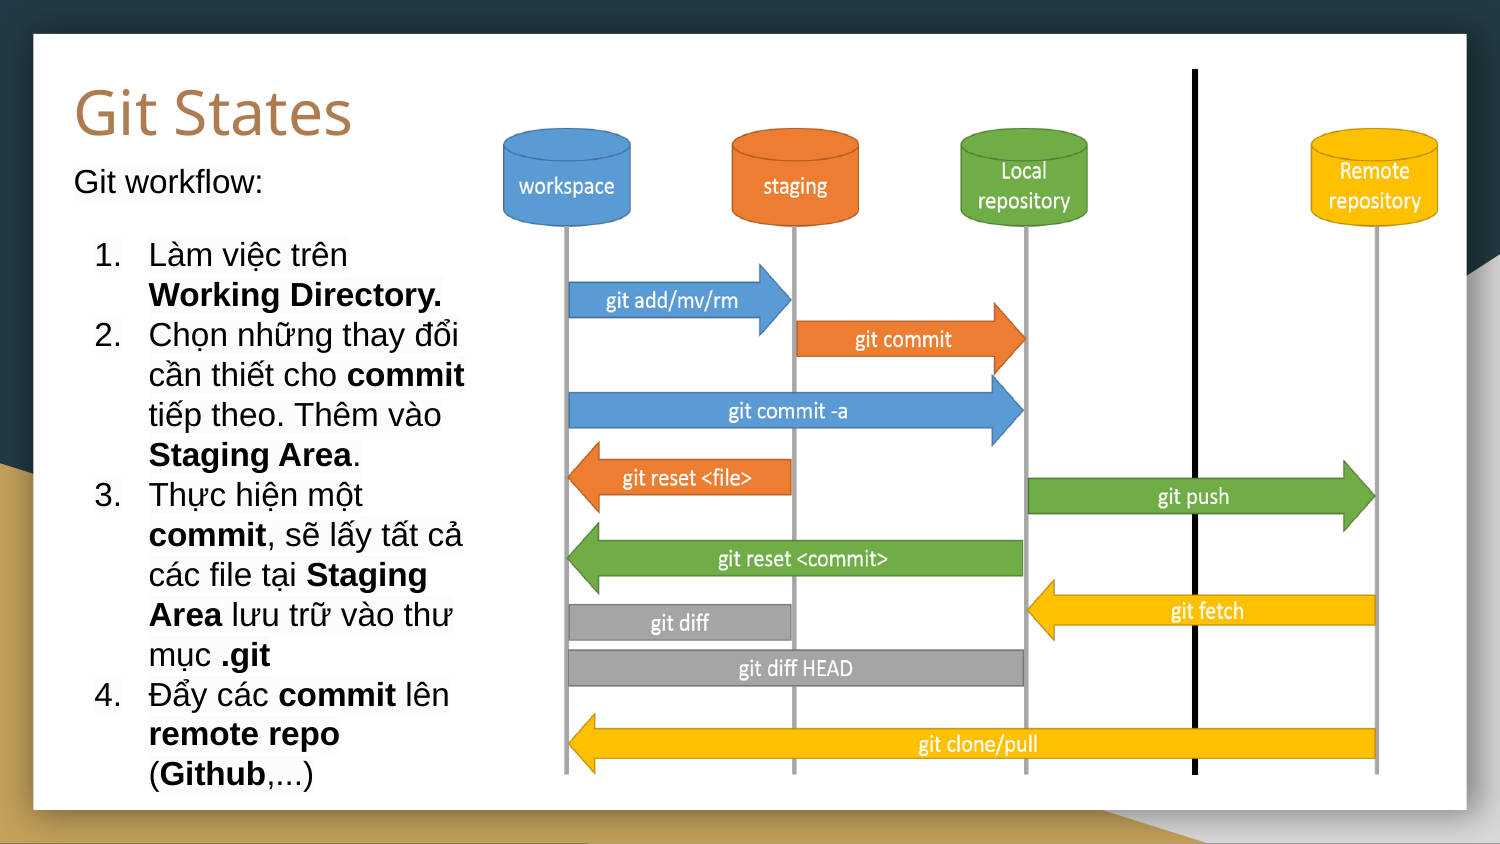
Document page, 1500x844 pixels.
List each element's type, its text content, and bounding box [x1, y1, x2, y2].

title Git States [58, 57, 504, 166]
picture [503, 68, 1439, 775]
list Git workflow: Làm việc trên Working Directory. Chọn những thay đổi cần thiết cho commit tiếp theo. Thêm vào Staging Area. Thực hiện một commit, sẽ lấy tất cả các file tại Staging Area lưu trữ vào thư mục .git Đẩy các commit lên remote repo (Github,...) [58, 166, 504, 812]
